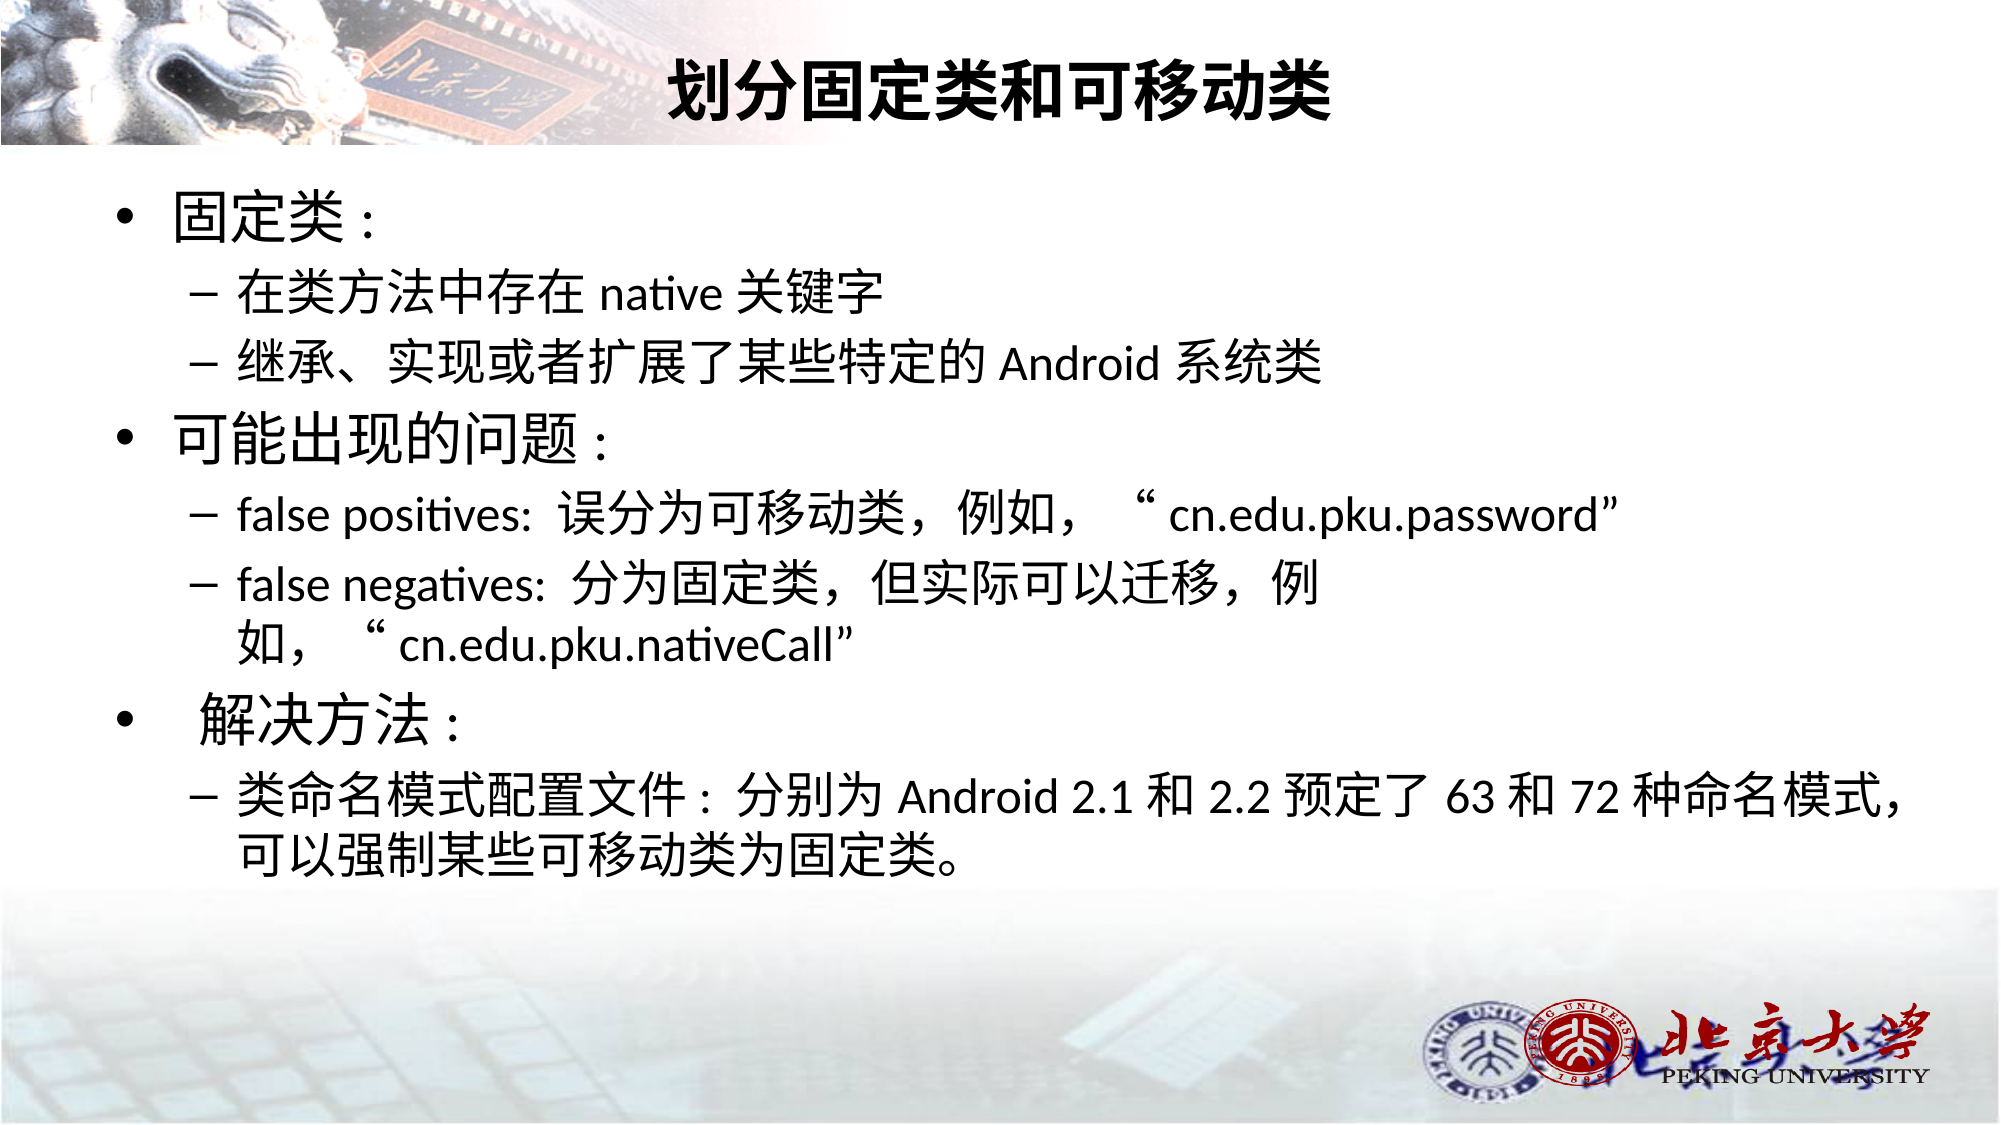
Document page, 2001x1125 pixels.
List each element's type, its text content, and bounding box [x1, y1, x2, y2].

picture [0, 0, 2001, 1125]
list 固定类: 在类方法中存在native关键字 继承、实现或者扩展了某些特定的Android系统类 可能出现的问题: false positives: 误分为可移动类，例如，“cn.edu.pku.password” false negatives: 分为固定类，但实际可以迁移，例如，“cn.edu.pku.nativeCall” 解决方法: 类命名模式配置文件: 分别为Android 2.1和2.2预定了63和72种命名模式，可以强制某些可移动类为固定类。 [99, 172, 1900, 1012]
title 划分固定类和可移动类 [99, 0, 1900, 172]
